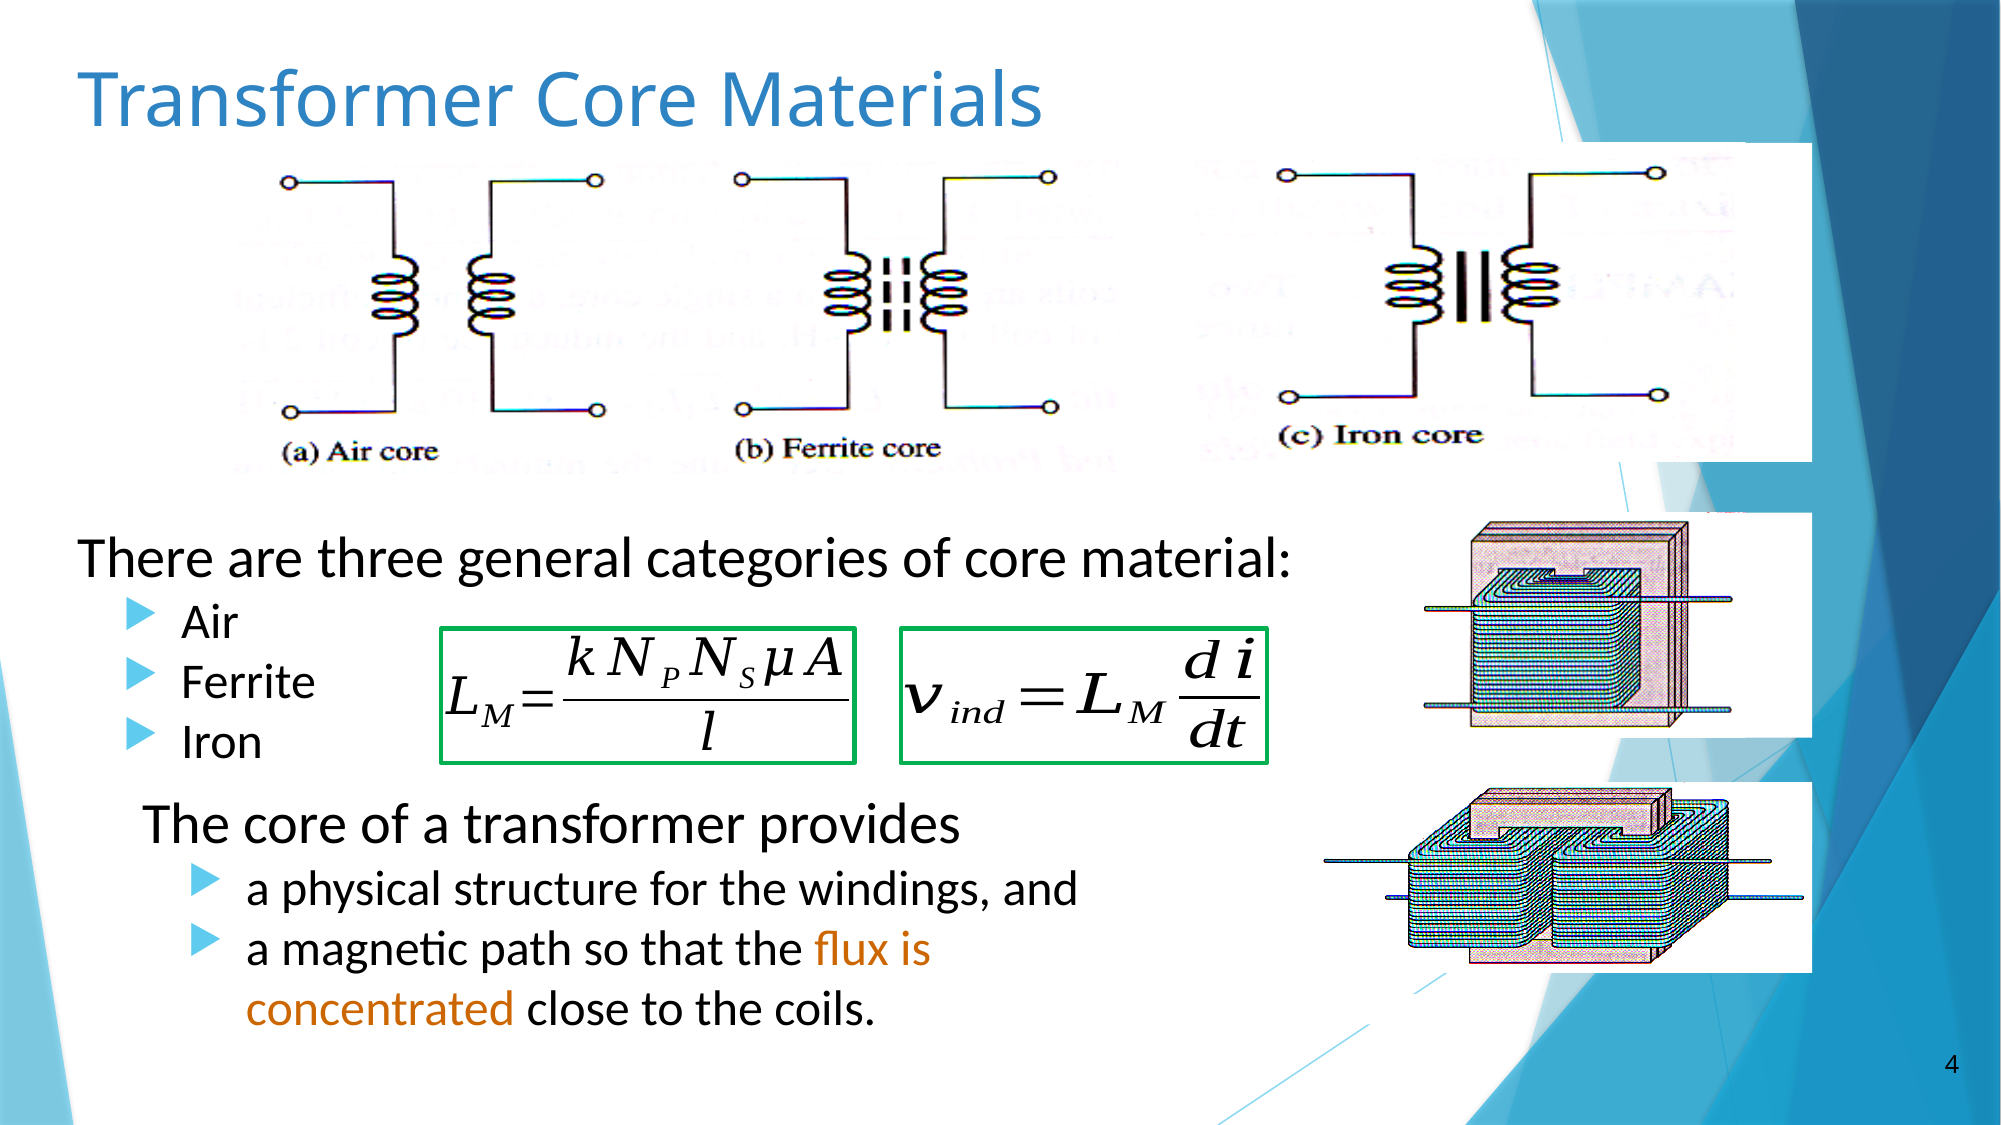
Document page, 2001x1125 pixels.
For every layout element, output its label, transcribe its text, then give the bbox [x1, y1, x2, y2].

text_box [86, 43, 1813, 475]
text_box There are three general categories of core material: Air Ferrite Iron [63, 511, 1467, 777]
text_box The core of a transformer provides a physical structure for the windings, and a magnetic path so that the flux is concentrated close to the coils. [127, 777, 1107, 1043]
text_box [1414, 512, 1813, 739]
slide_number 4 [1862, 1035, 1975, 1096]
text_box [1291, 781, 1813, 1026]
